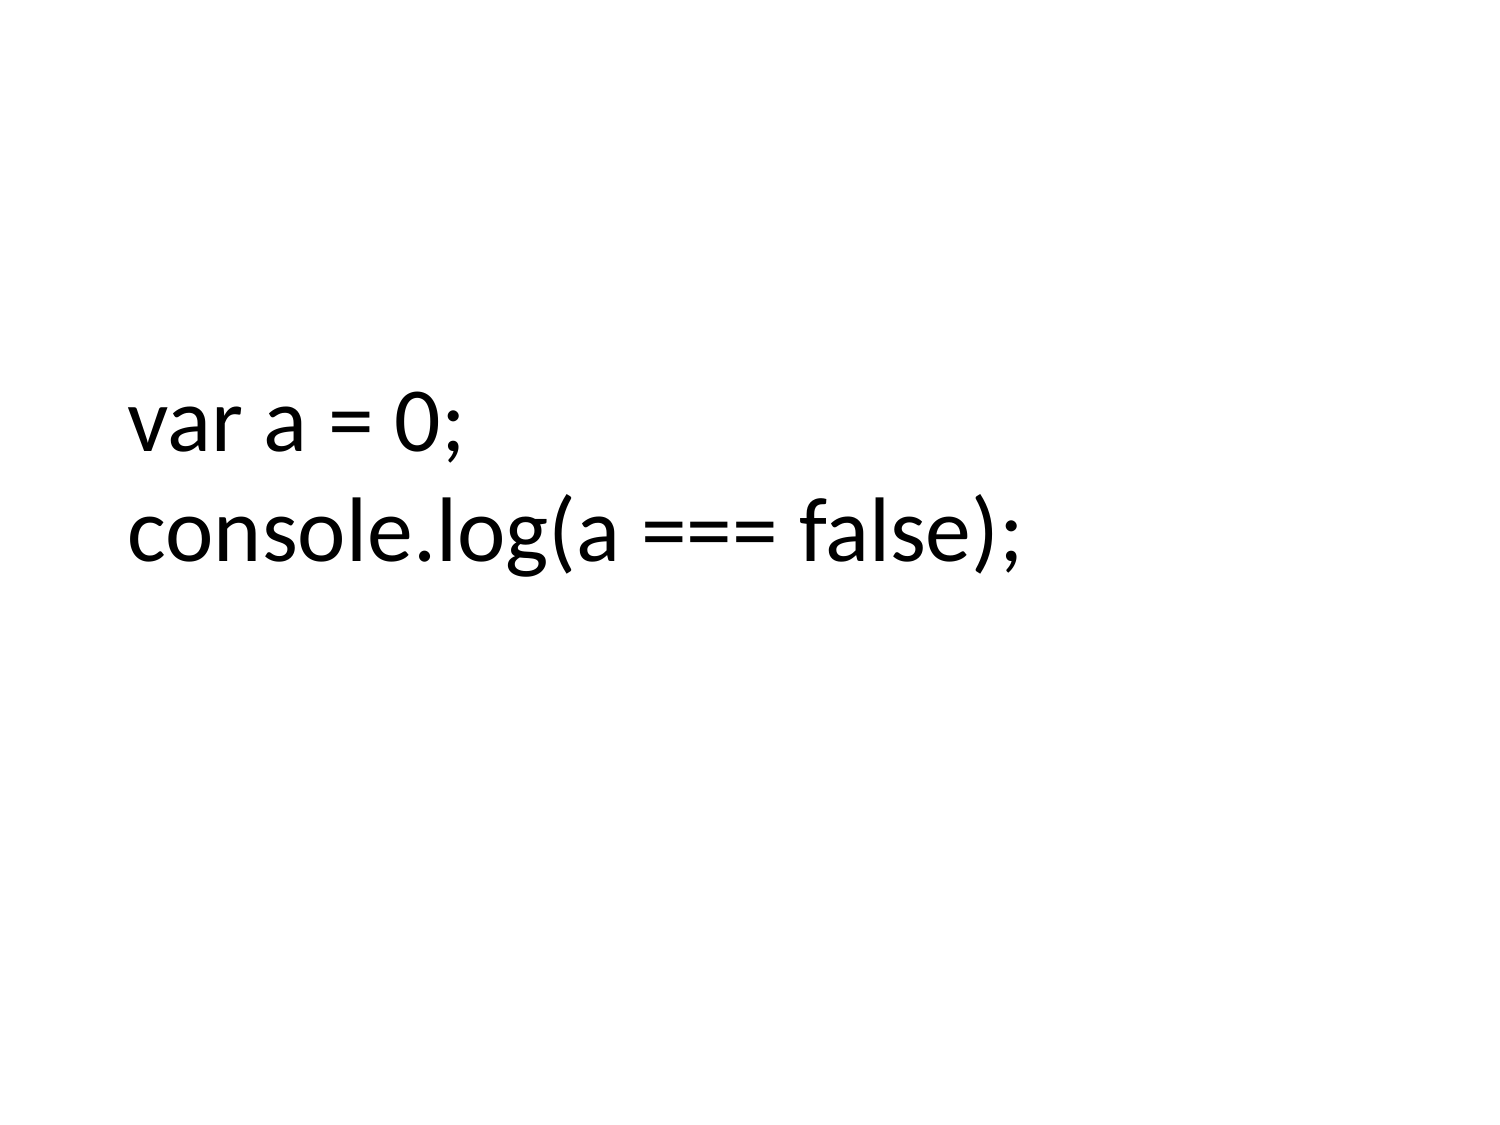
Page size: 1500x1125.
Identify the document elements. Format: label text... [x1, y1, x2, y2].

title var a = 0; console.log(a === false); [112, 349, 1388, 591]
